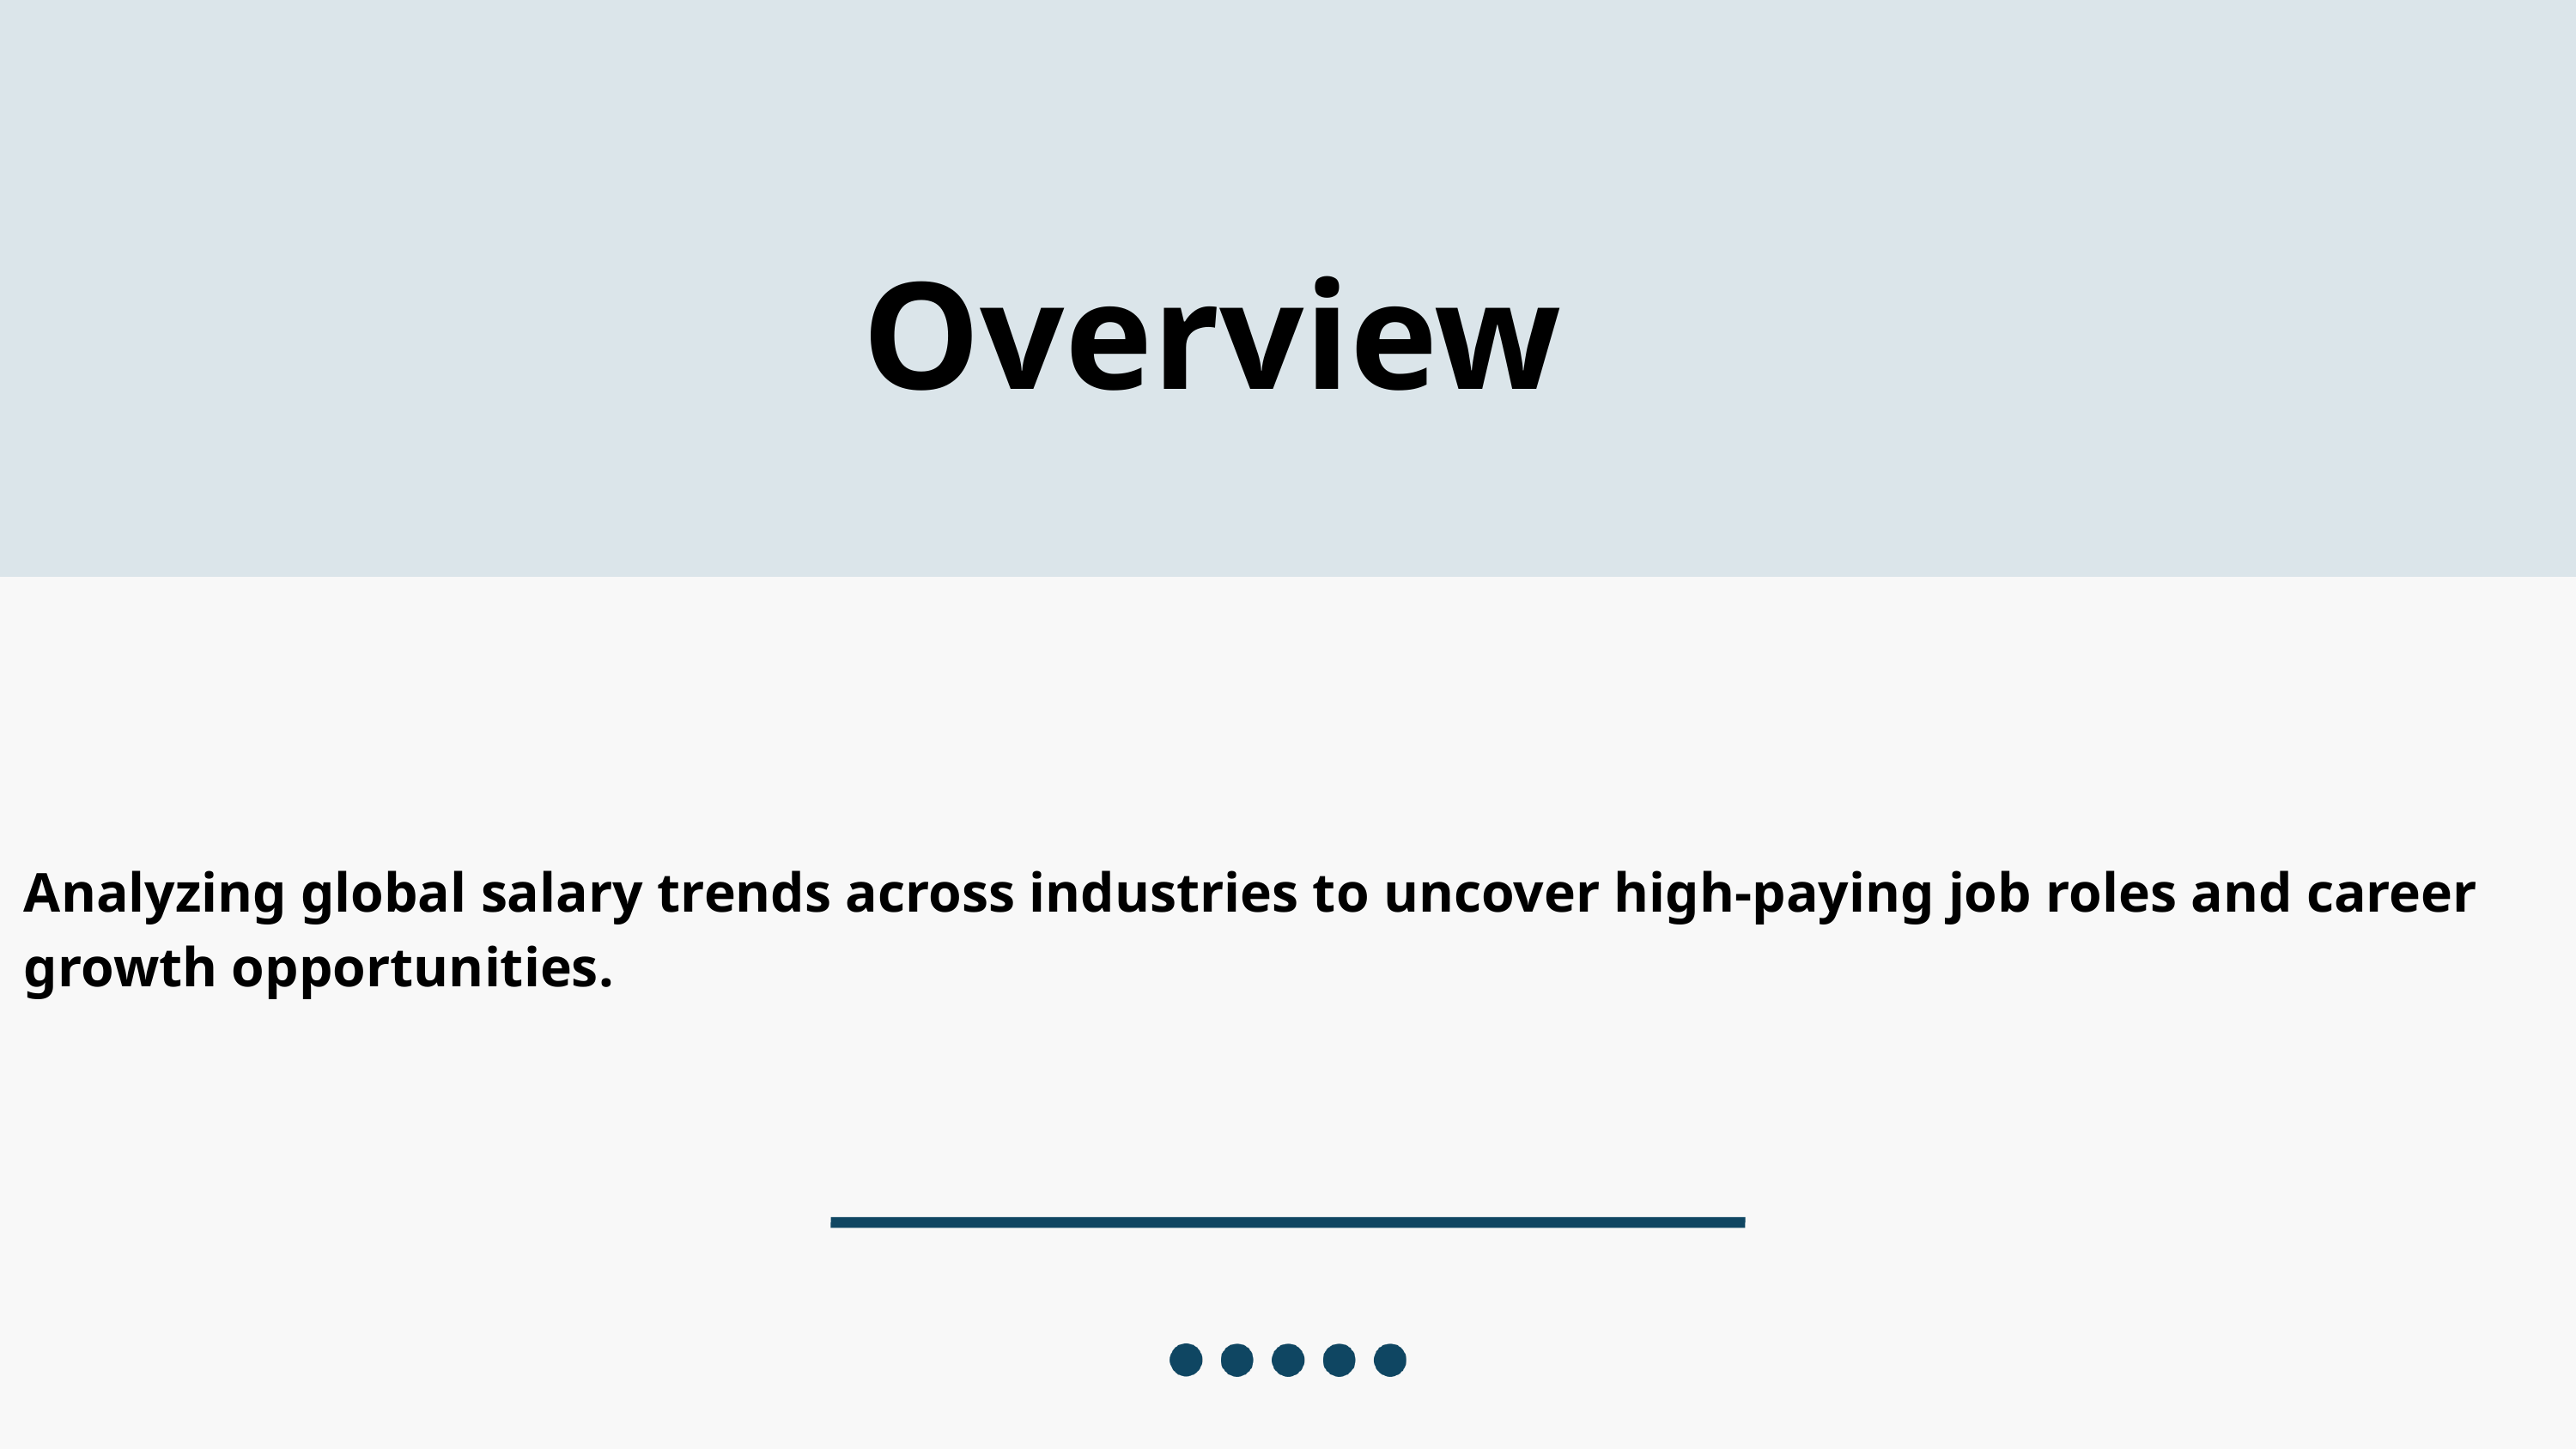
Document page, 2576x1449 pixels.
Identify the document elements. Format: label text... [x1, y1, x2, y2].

text_box [1170, 1342, 1406, 1378]
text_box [0, 0, 2576, 578]
text_box Analyzing global salary trends across industries to uncover high-paying job roles and career growth opportunities. [23, 847, 2553, 998]
